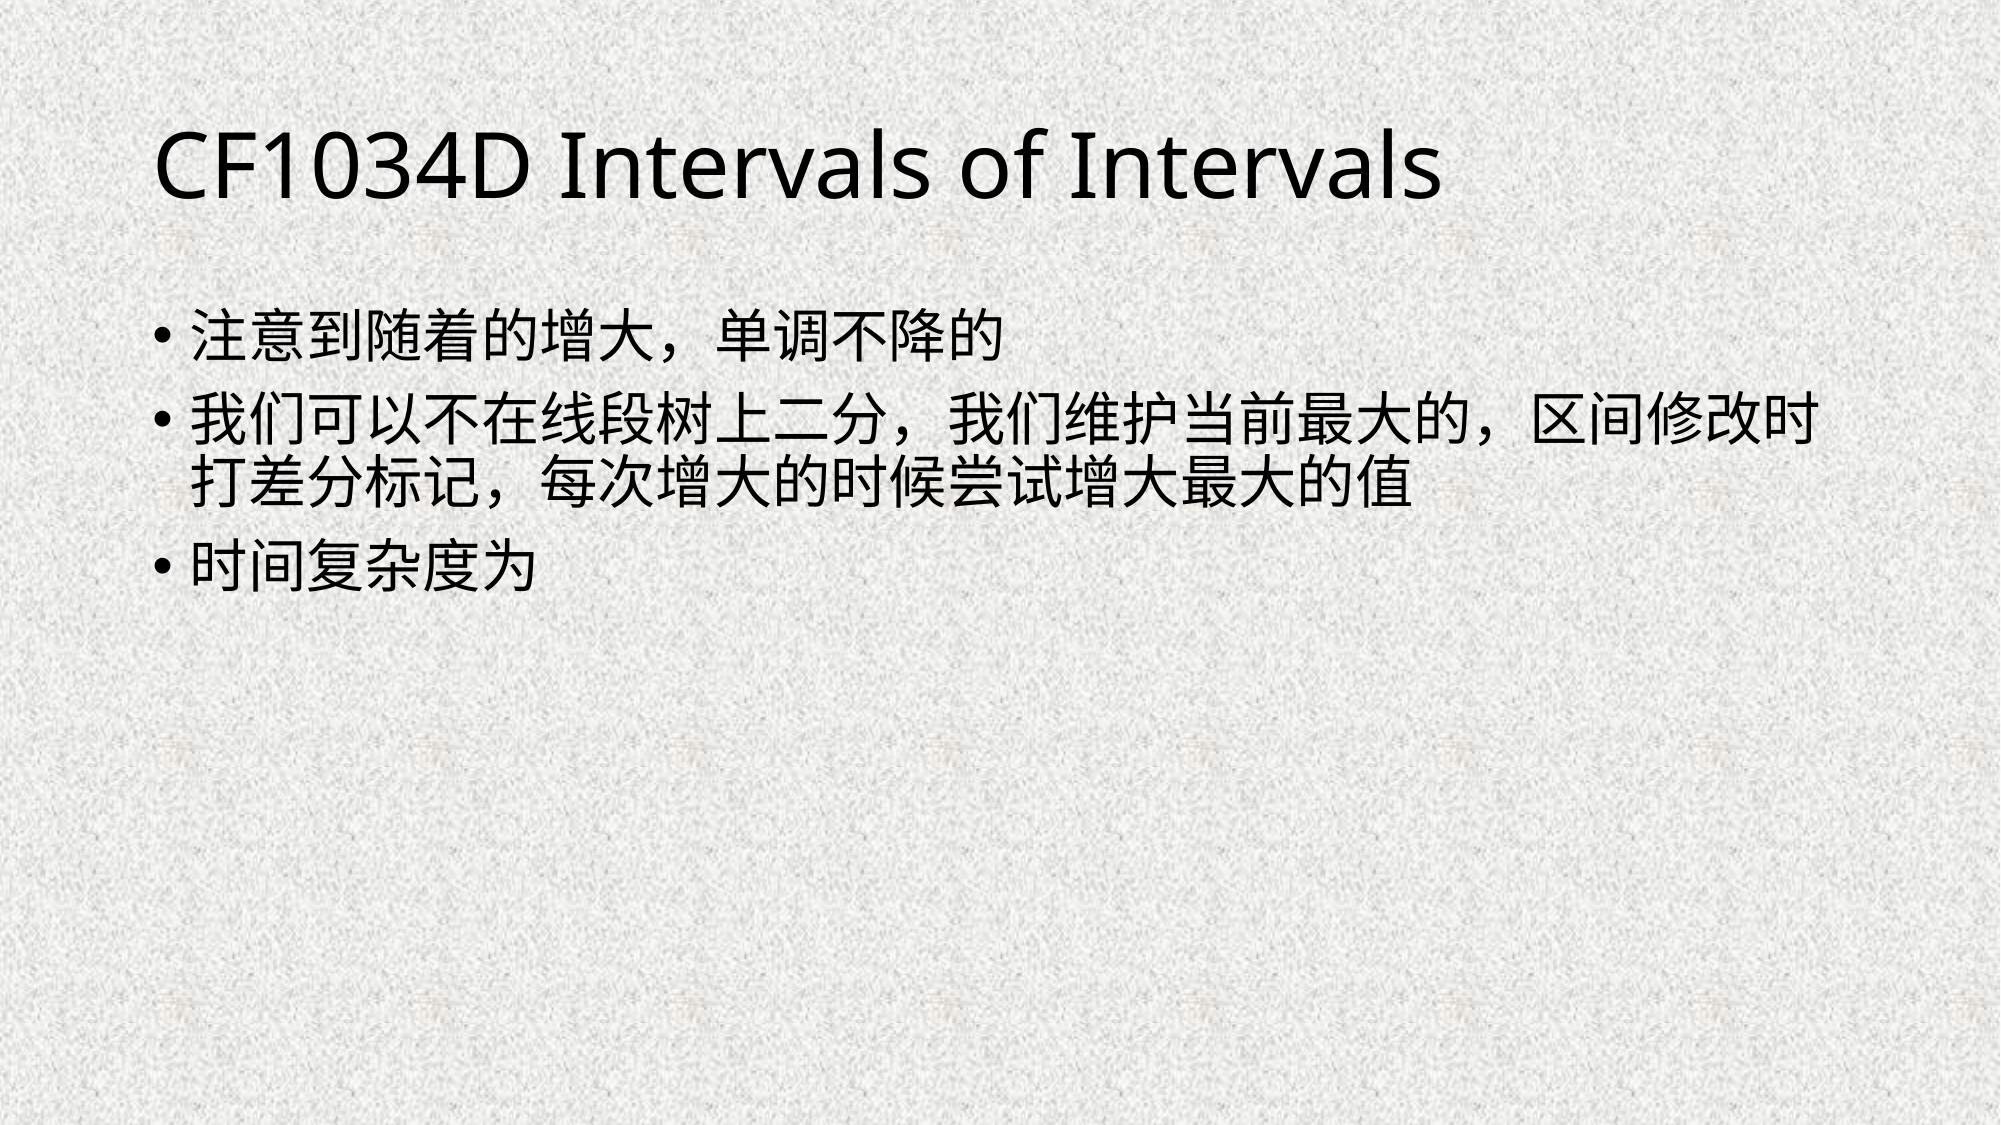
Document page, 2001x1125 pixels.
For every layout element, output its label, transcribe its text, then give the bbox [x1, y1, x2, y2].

picture [0, 0, 2001, 1125]
title CF1034D Intervals of Intervals [137, 59, 1863, 278]
